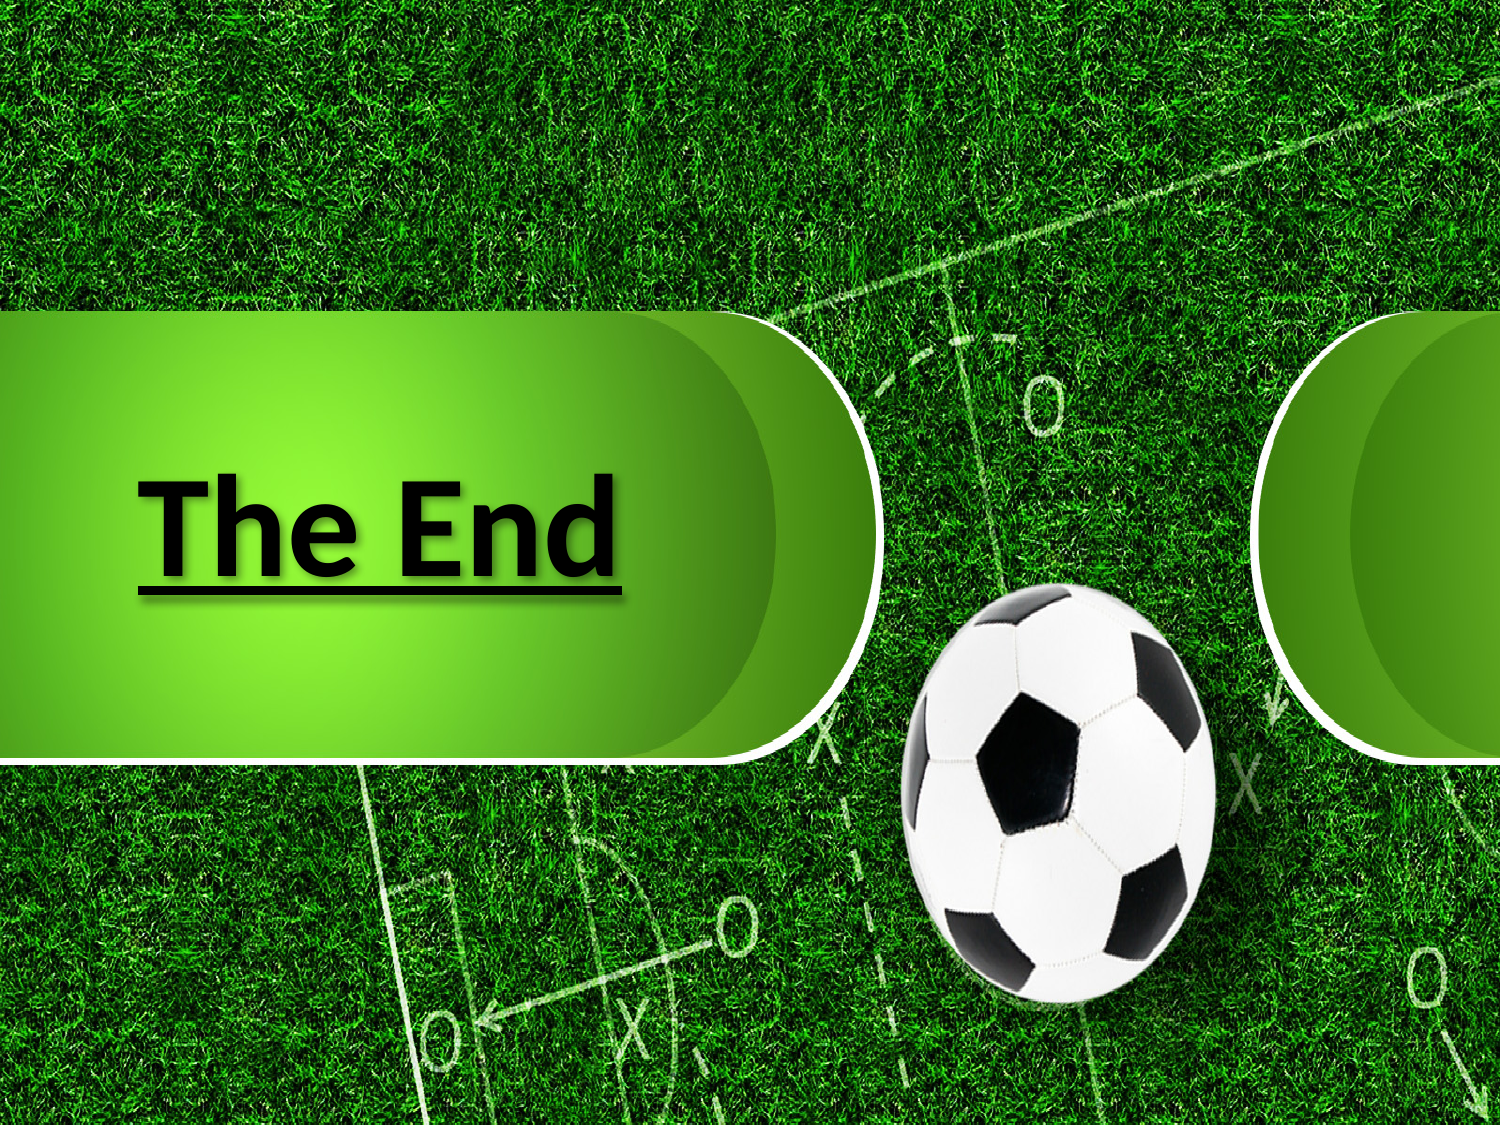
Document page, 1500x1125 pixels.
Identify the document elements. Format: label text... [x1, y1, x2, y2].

picture [0, 0, 1500, 1125]
title The End [122, 408, 749, 629]
